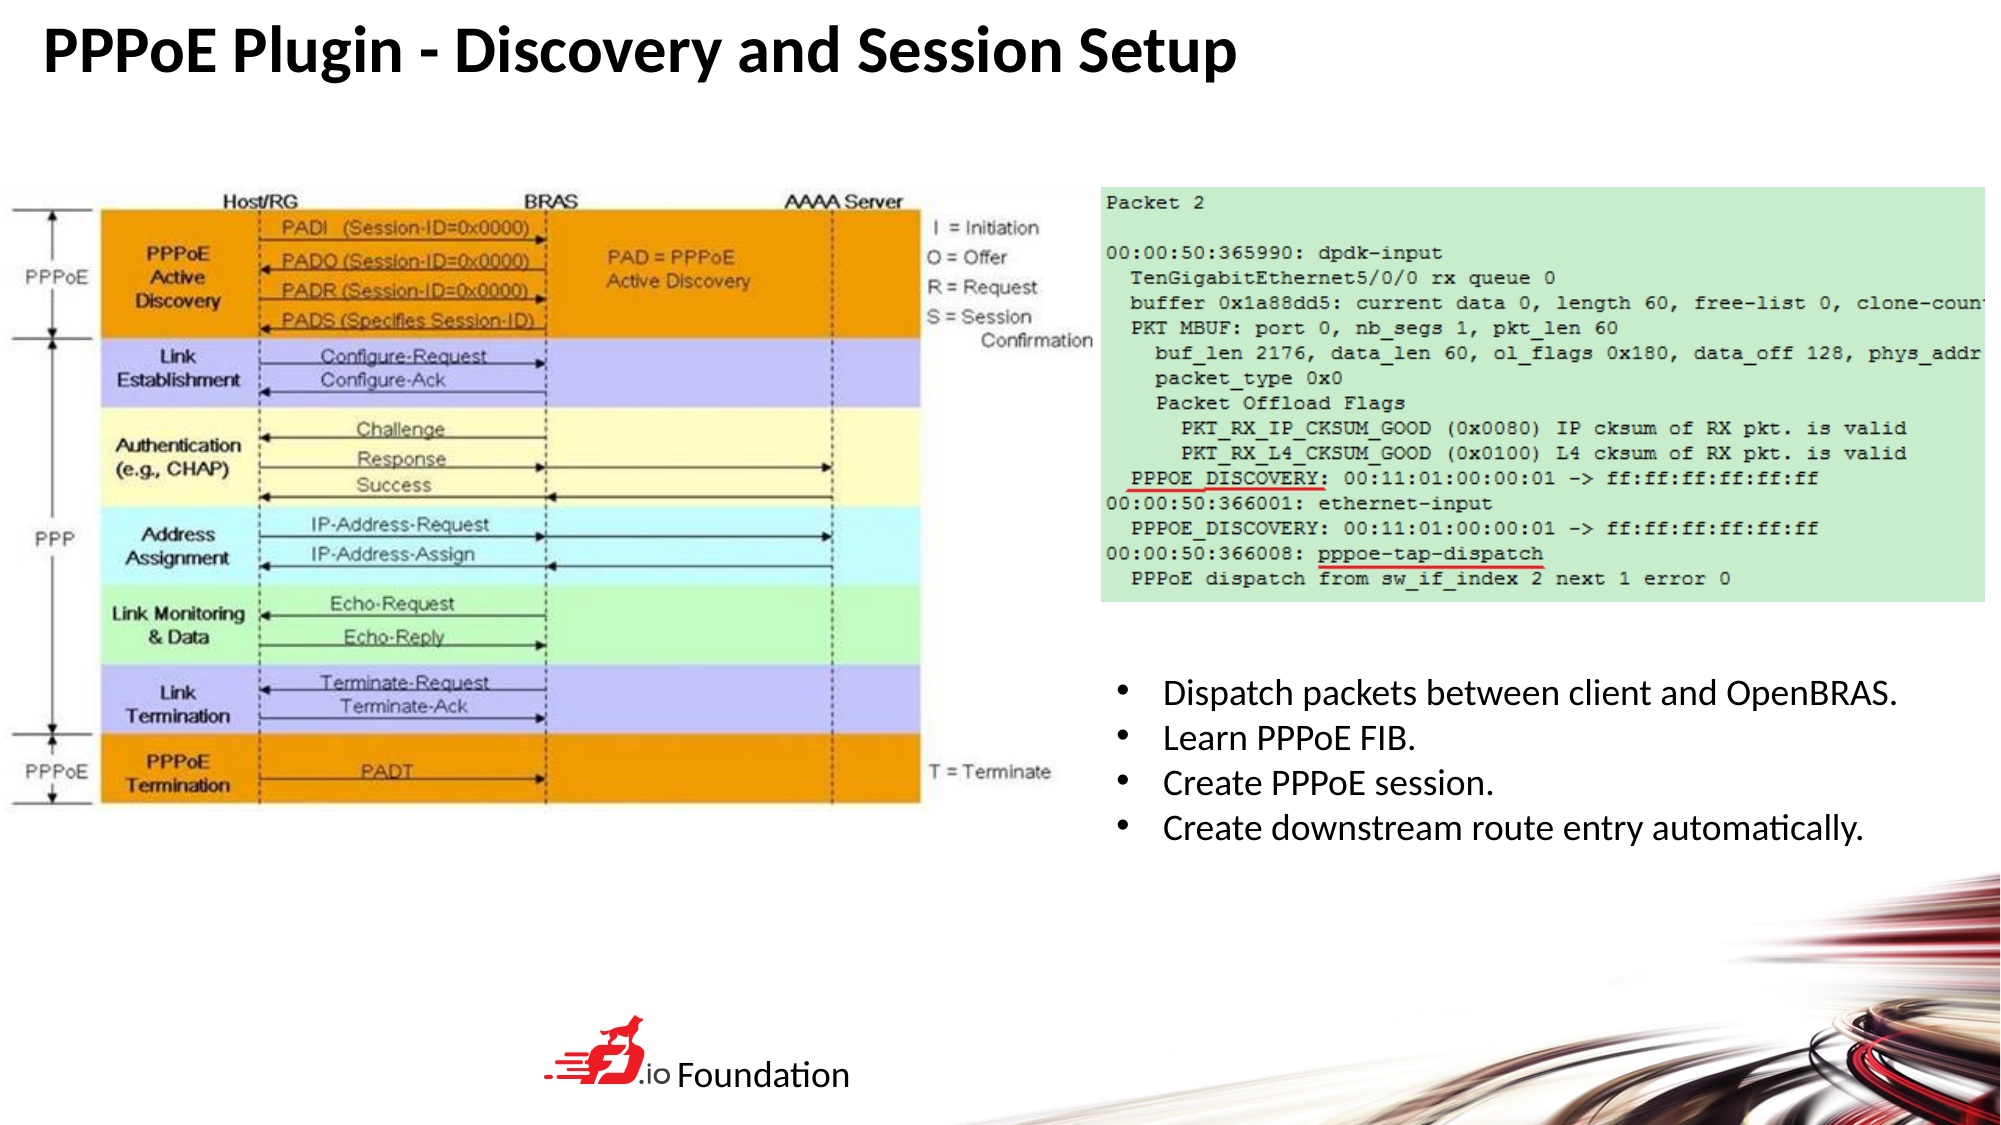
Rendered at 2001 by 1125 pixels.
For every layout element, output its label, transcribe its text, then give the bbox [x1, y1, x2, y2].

picture [0, 0, 2001, 1125]
text_box PPPoE Plugin - Discovery and Session Setup [28, 8, 1657, 95]
text_box Dispatch packets between client and OpenBRAS. Learn PPPoE FIB. Create PPPoE session. Create downstream route entry automatically. [1101, 660, 1934, 855]
